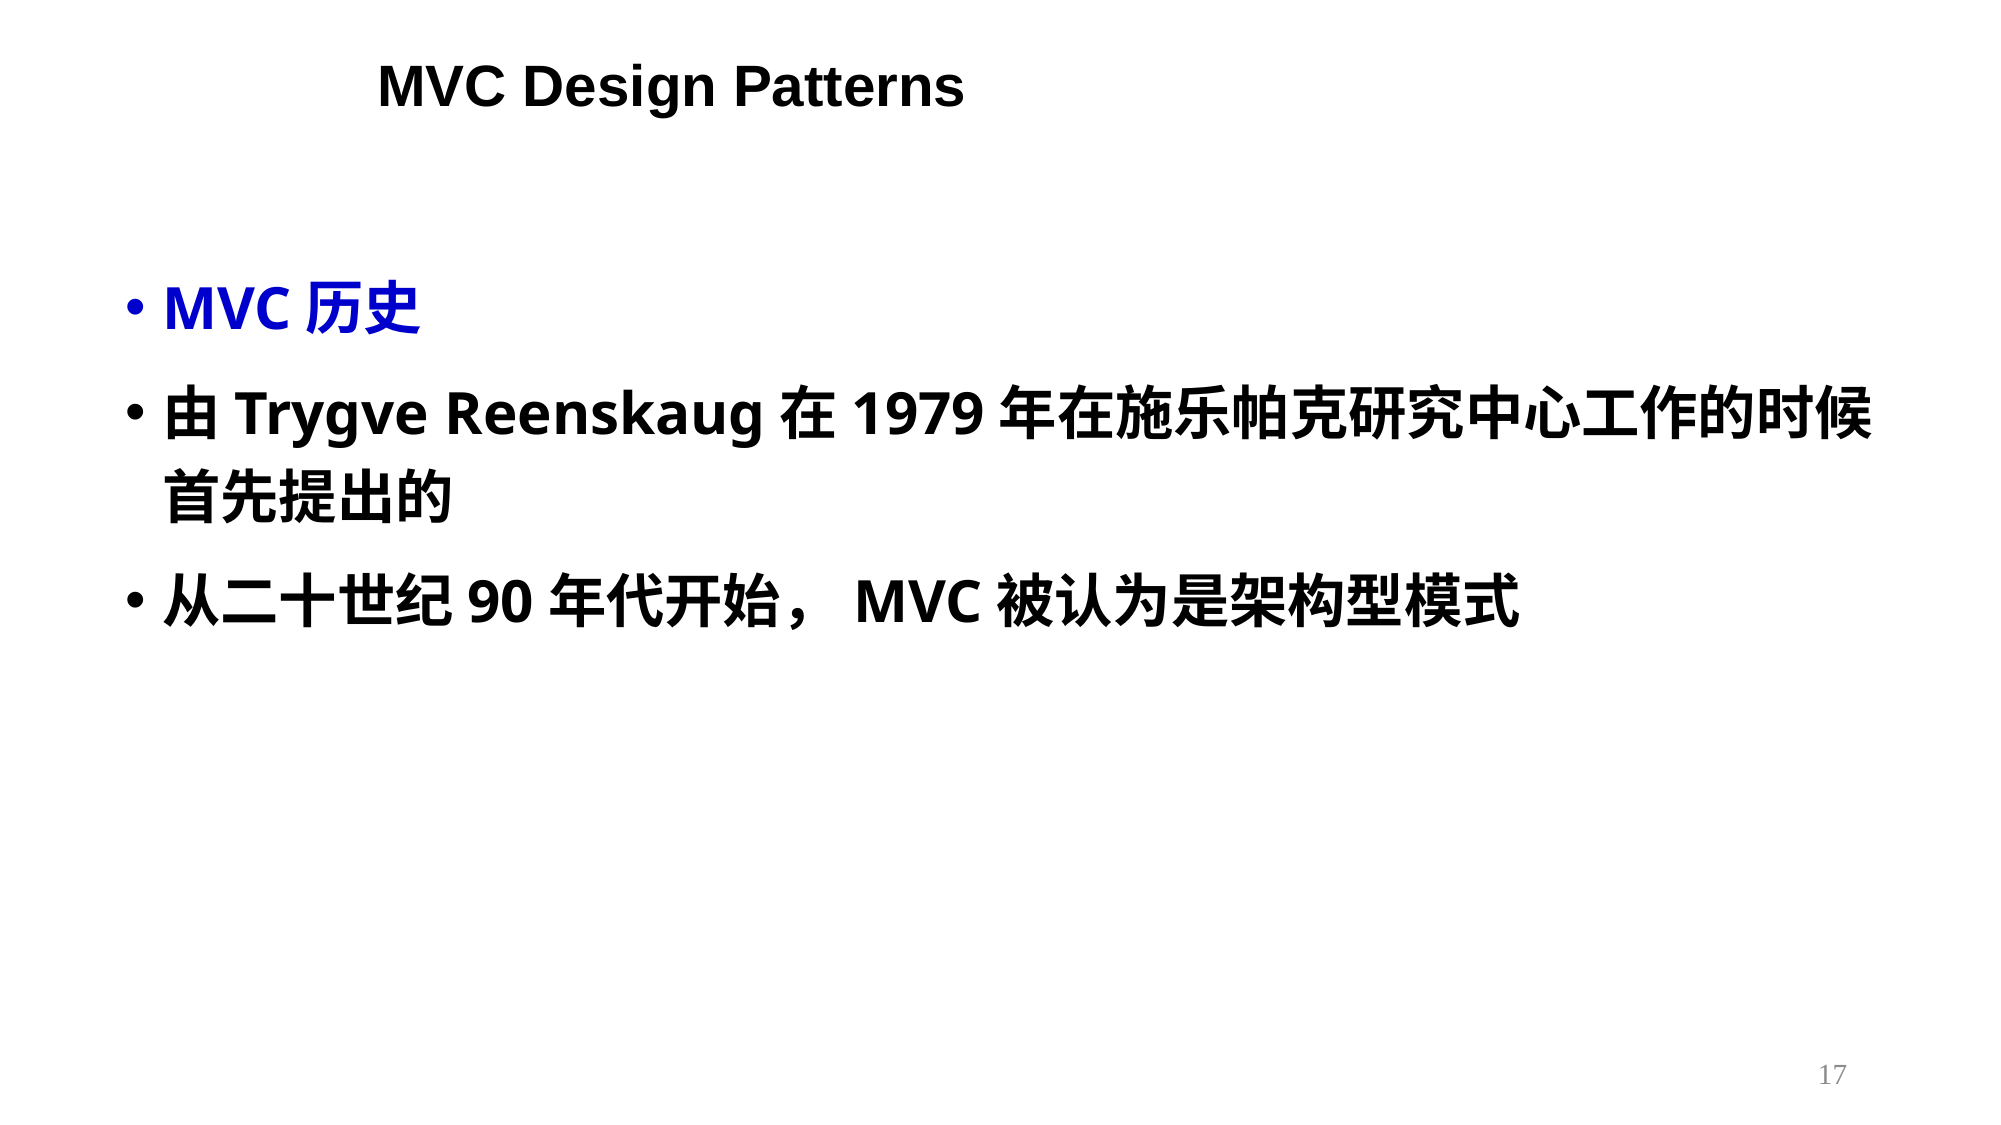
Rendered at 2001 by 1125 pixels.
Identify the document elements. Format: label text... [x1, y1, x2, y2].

slide_number 17 [1412, 1042, 1863, 1103]
title MVC Design Patterns [362, 37, 1638, 138]
list MVC历史 由Trygve Reenskaug在1979年在施乐帕克研究中心工作的时候首先提出的 从二十世纪90年代开始，MVC被认为是架构型模式 [109, 249, 1894, 685]
